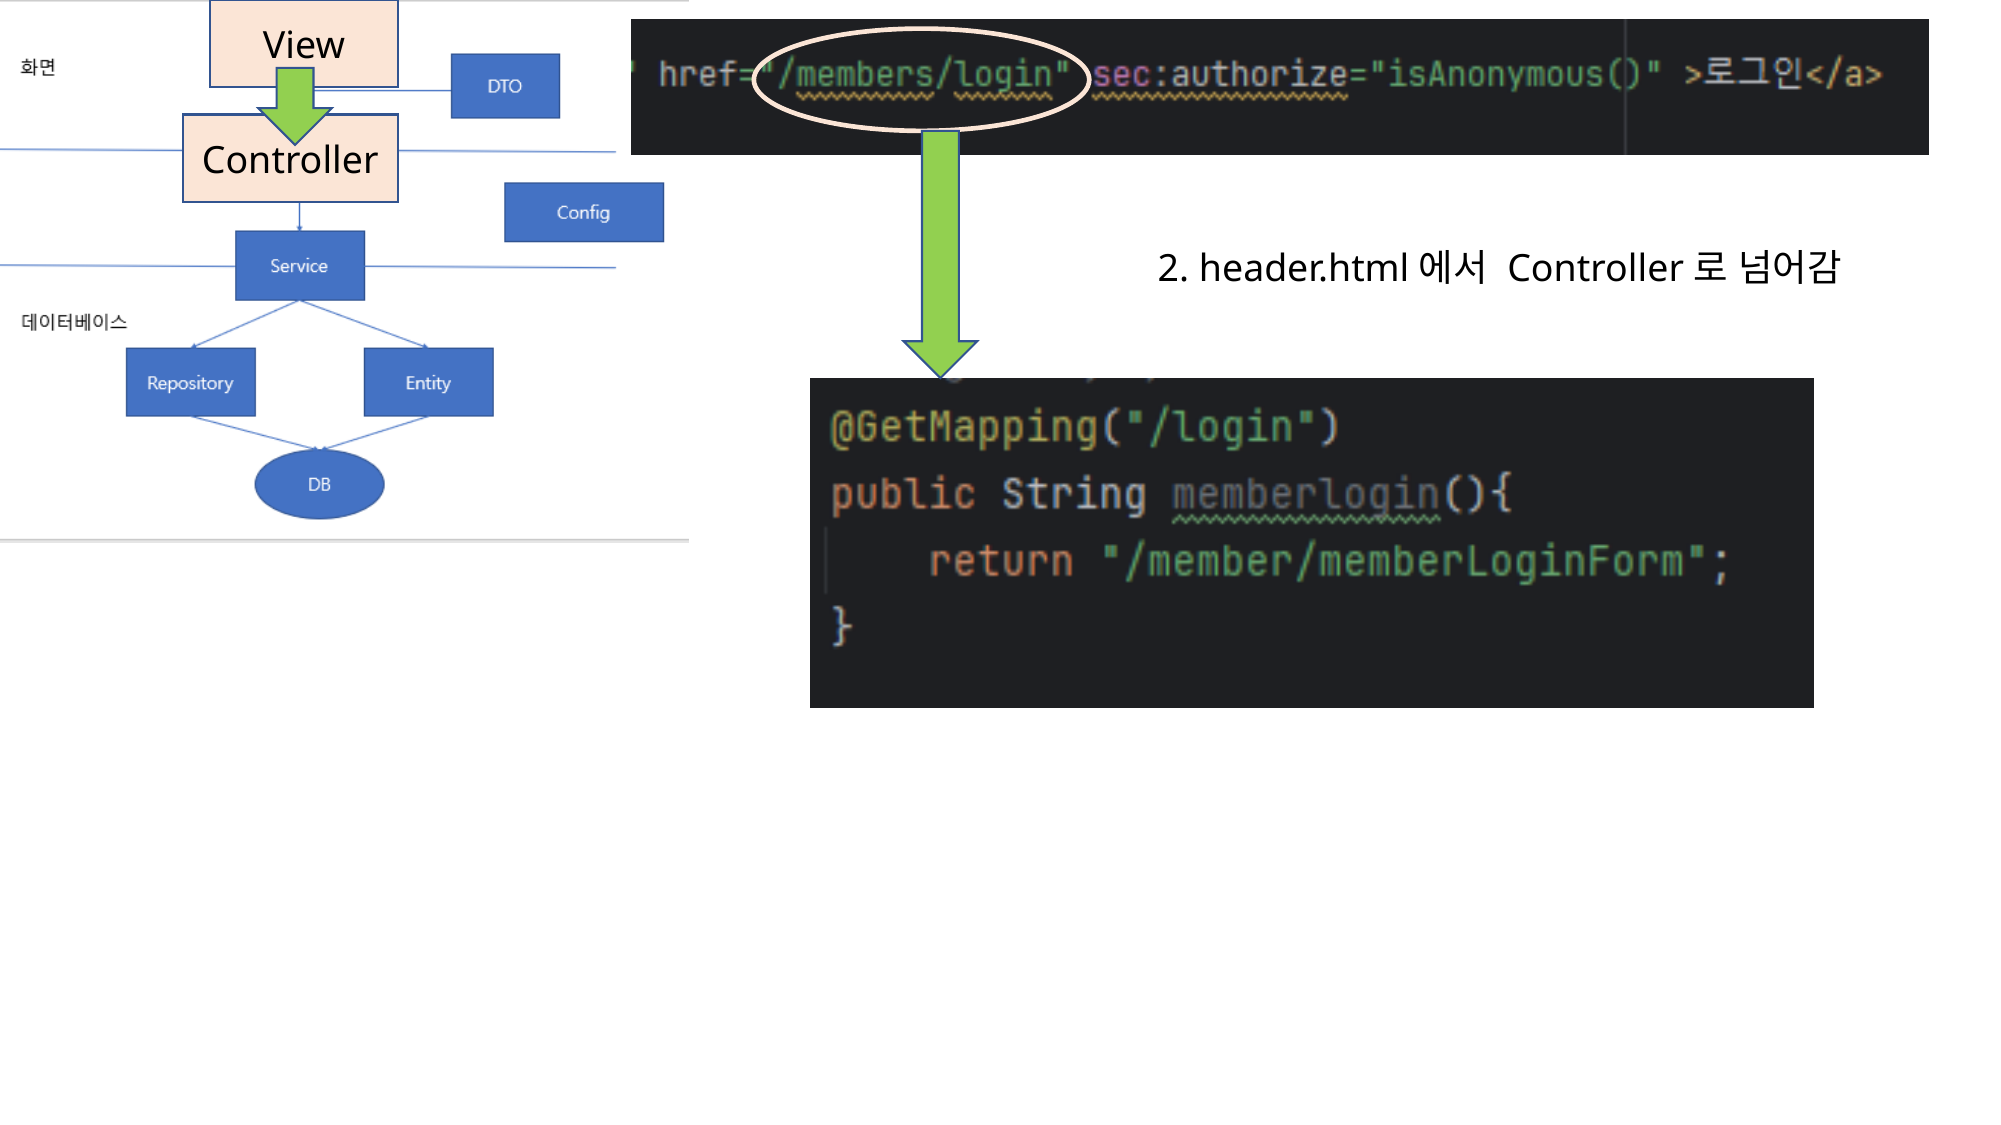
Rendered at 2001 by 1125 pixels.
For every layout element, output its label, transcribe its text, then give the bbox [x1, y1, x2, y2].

picture [0, 0, 1929, 543]
picture [810, 378, 1814, 708]
text_box [901, 155, 980, 378]
text_box 2. header.html에서 Controller로 넘어감 [1143, 236, 1857, 296]
